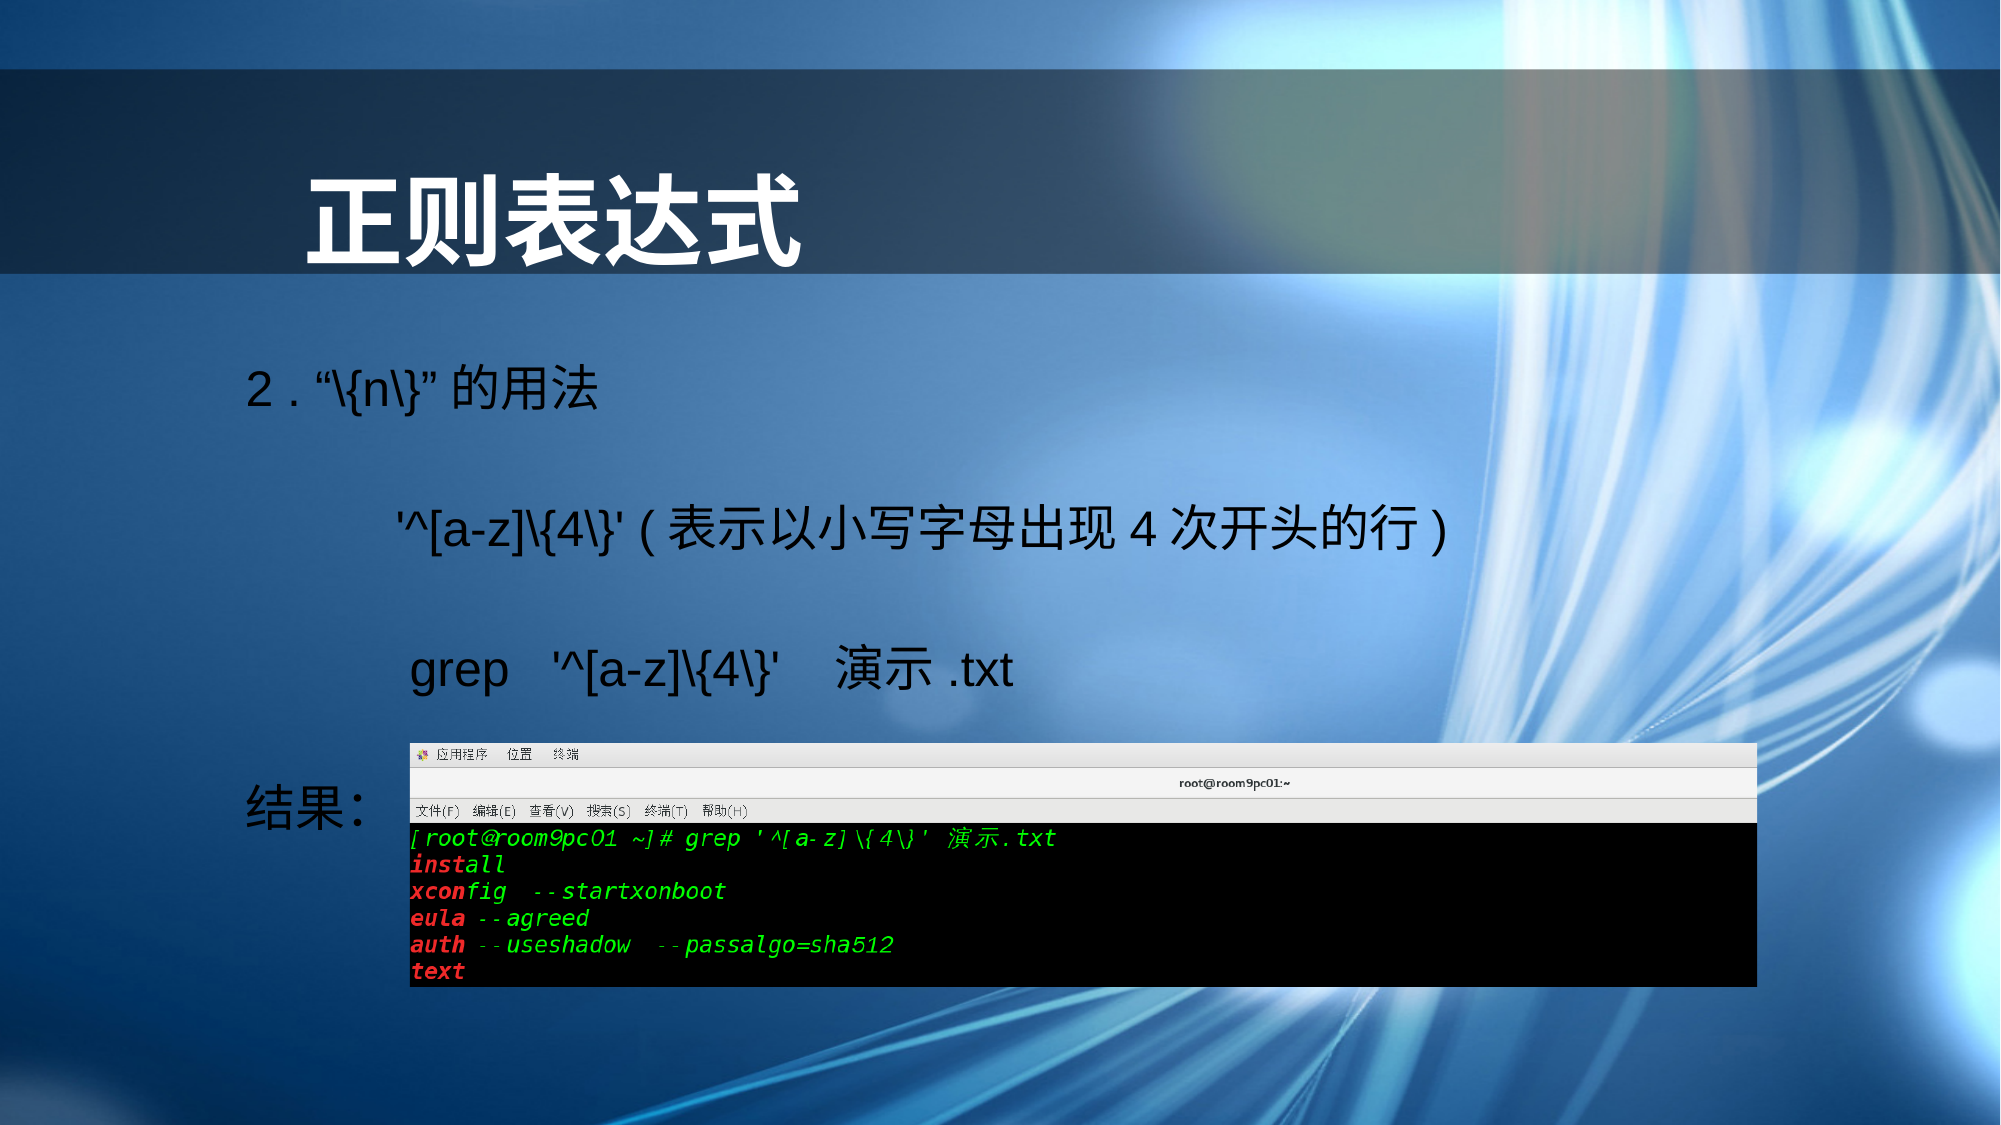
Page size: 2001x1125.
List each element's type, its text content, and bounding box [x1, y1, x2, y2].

subtitle 2 . “\{n\}”的用法 '^[a-z]\{4\}' (表示以小写字母出现4次开头的行) grep '^[a-z]\{4\}' 演示.txt 结果： [230, 344, 1732, 989]
picture [0, 0, 2001, 1125]
title 正则表达式 [288, 113, 1726, 323]
